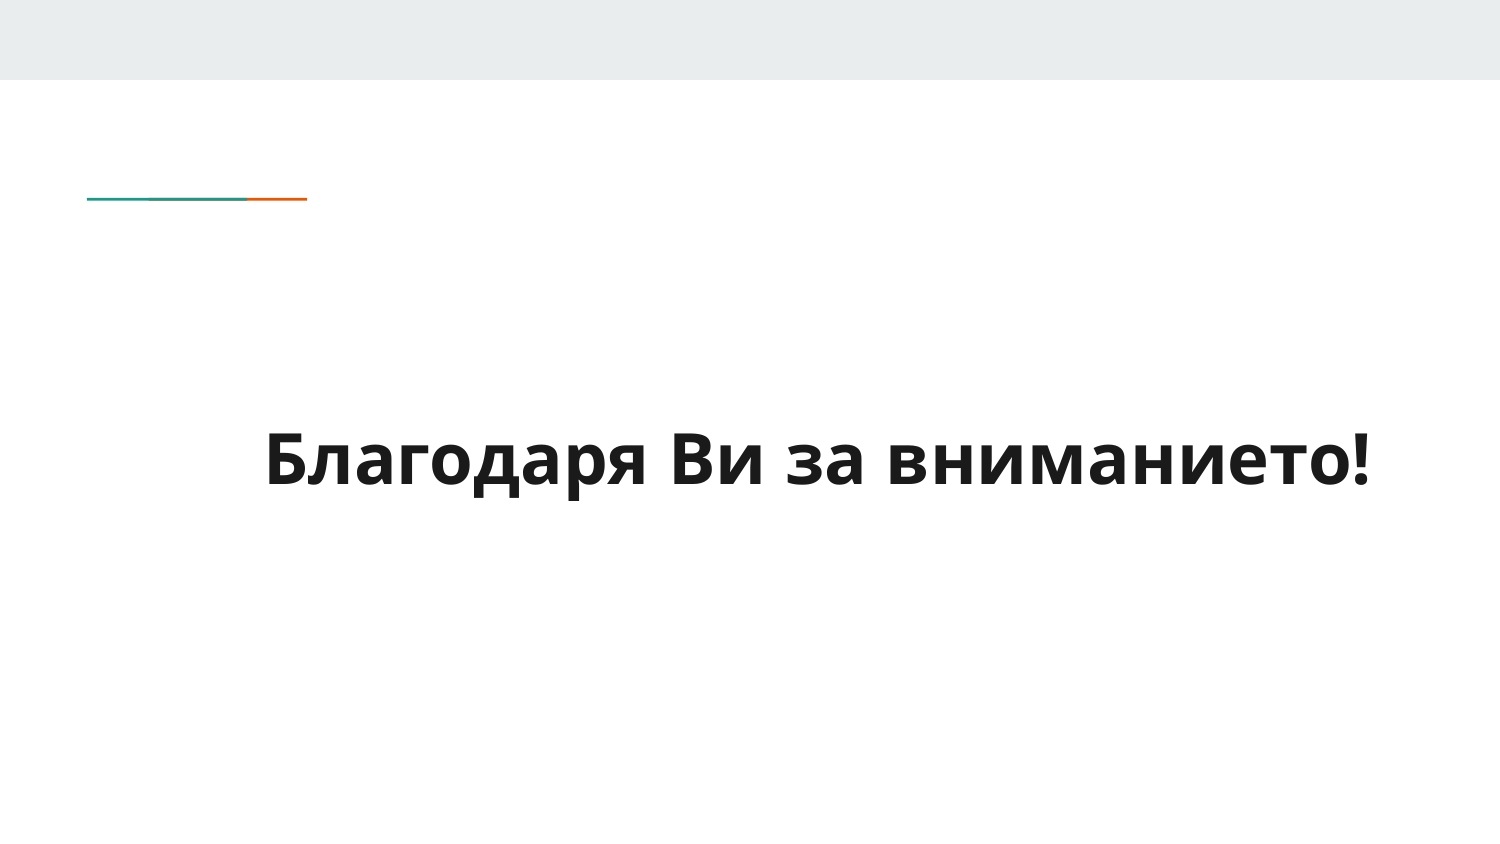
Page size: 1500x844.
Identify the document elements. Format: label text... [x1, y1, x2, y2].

title Благодаря Ви за вниманието! [23, 398, 1436, 487]
